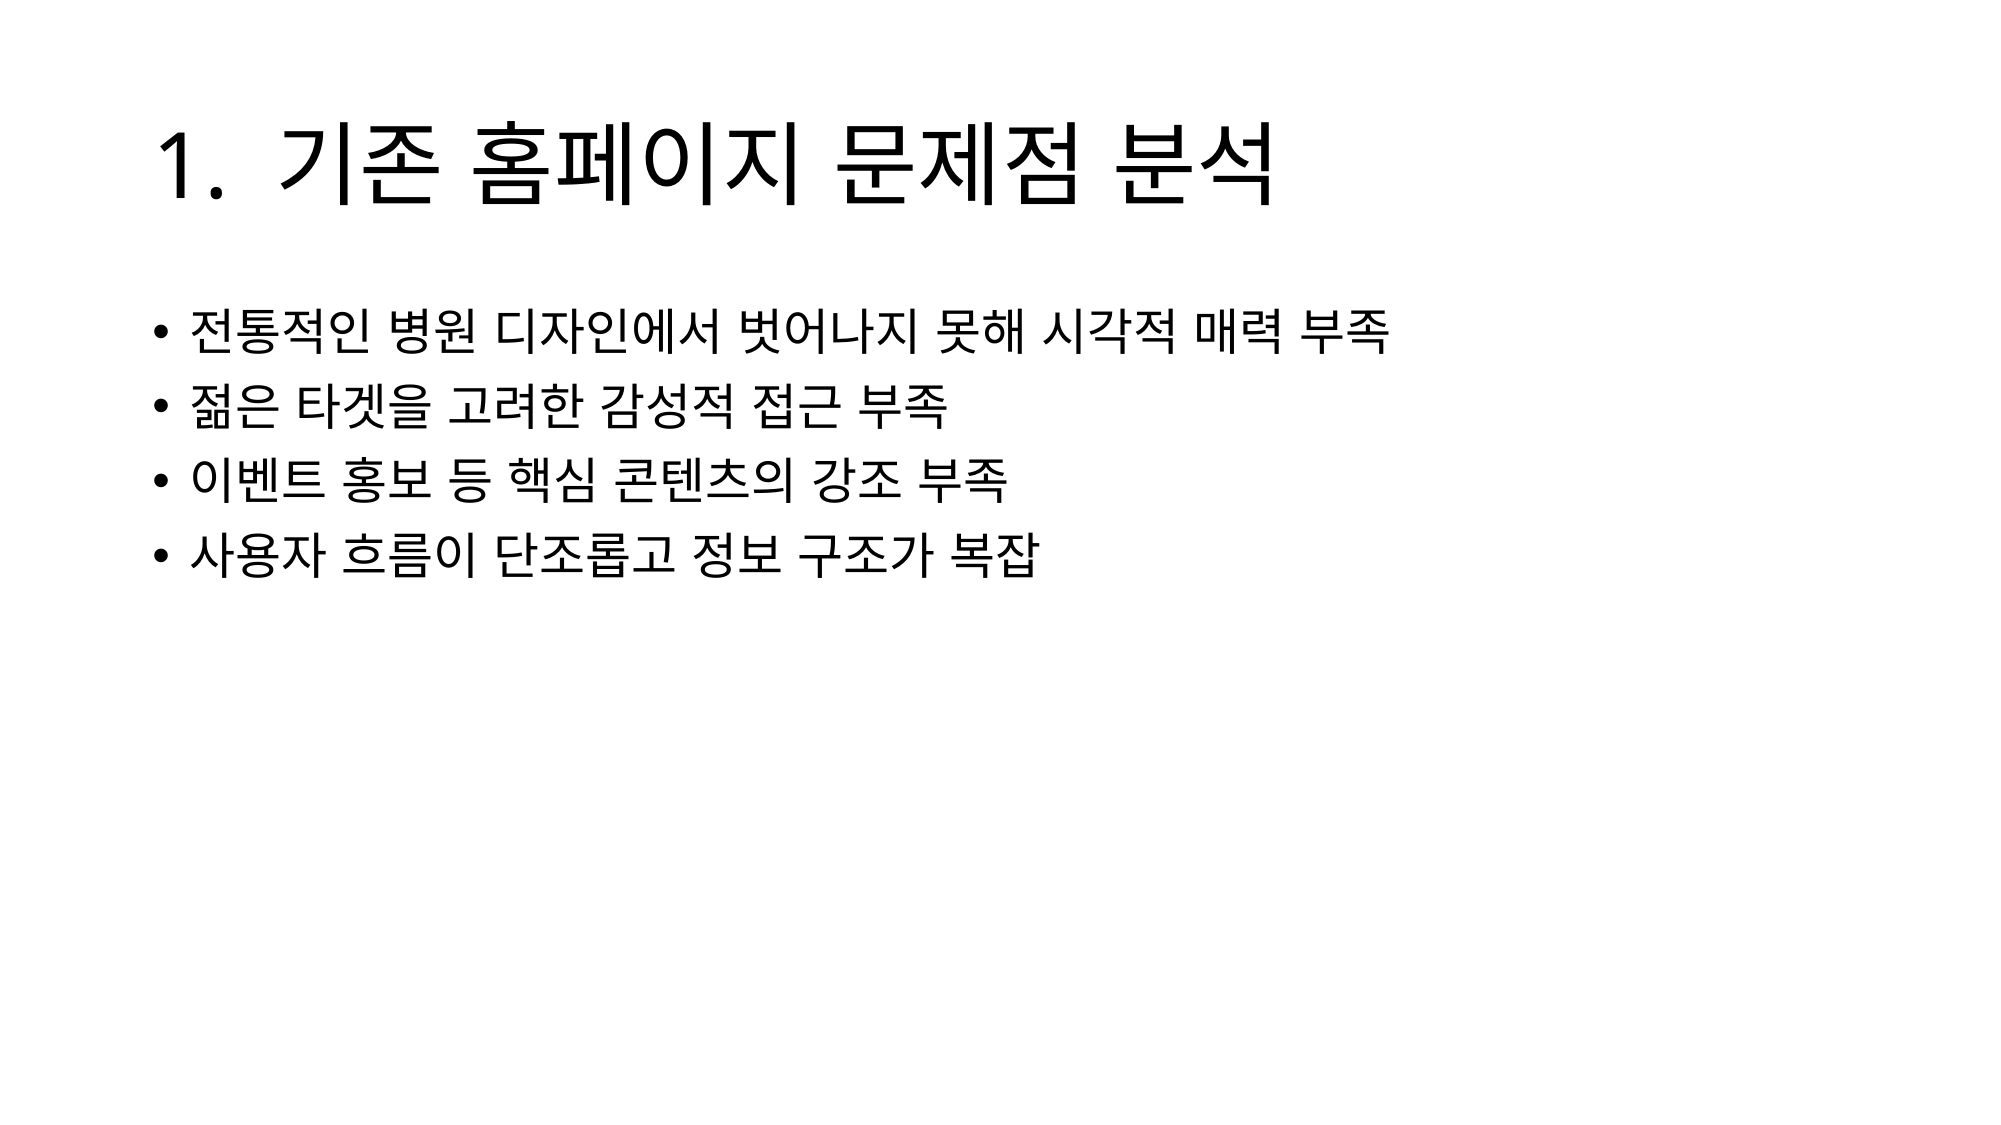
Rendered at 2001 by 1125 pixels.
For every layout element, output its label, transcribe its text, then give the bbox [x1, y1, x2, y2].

list 전통적인 병원 디자인에서 벗어나지 못해 시각적 매력 부족 젊은 타겟을 고려한 감성적 접근 부족 이벤트 홍보 등 핵심 콘텐츠의 강조 부족 사용자 흐름이 단조롭고 정보 구조가 복잡 [137, 299, 1863, 1014]
title 1. 기존 홈페이지 문제점 분석 [137, 59, 1863, 278]
